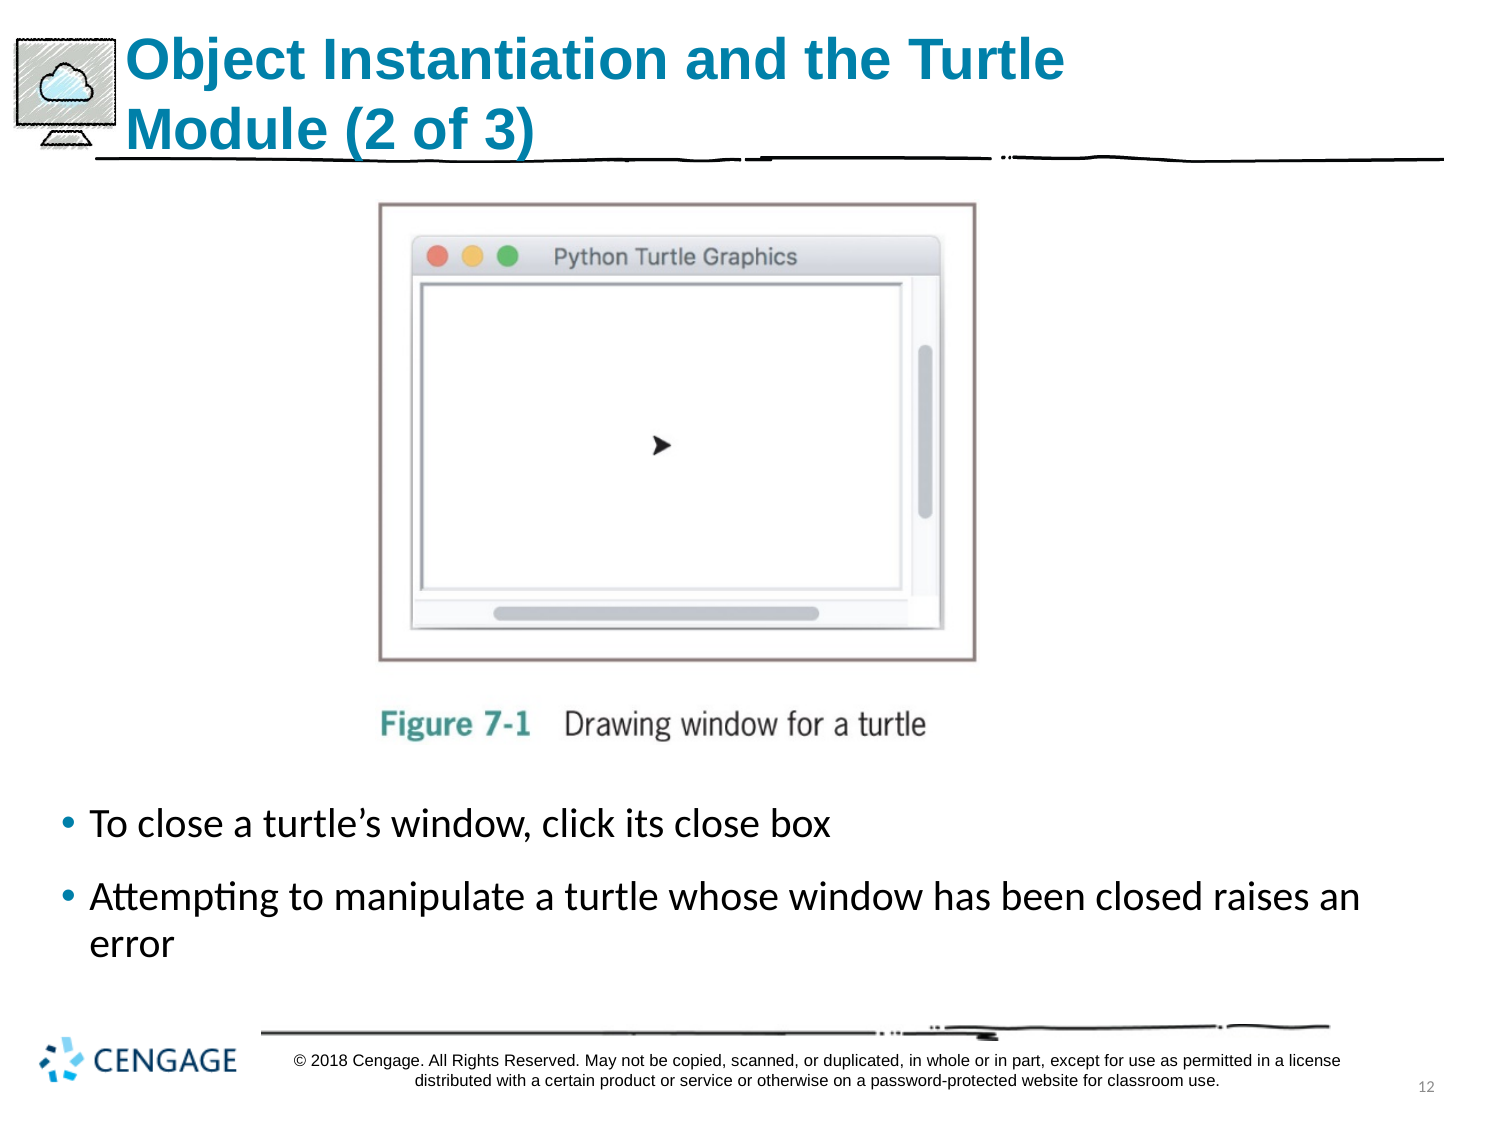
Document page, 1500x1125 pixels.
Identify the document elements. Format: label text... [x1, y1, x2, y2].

picture [374, 199, 980, 746]
footer © 2018 Cengage. All Rights Reserved. May not be copied, scanned, or duplicated, in whole or in part, except for use as permitted in a license distributed with a certain product or service or otherwise on a password-protected website for classroom use. [262, 1050, 1375, 1090]
list To close a turtle’s window, click its close box Attempting to manipulate a turtle whose window has been closed raises an error [61, 800, 1442, 969]
picture [13, 36, 117, 151]
picture [19, 1023, 249, 1095]
picture [95, 155, 1444, 163]
picture [261, 1024, 1331, 1041]
title Object Instantiation and the Turtle Module (2 of 3) [125, 20, 1088, 162]
